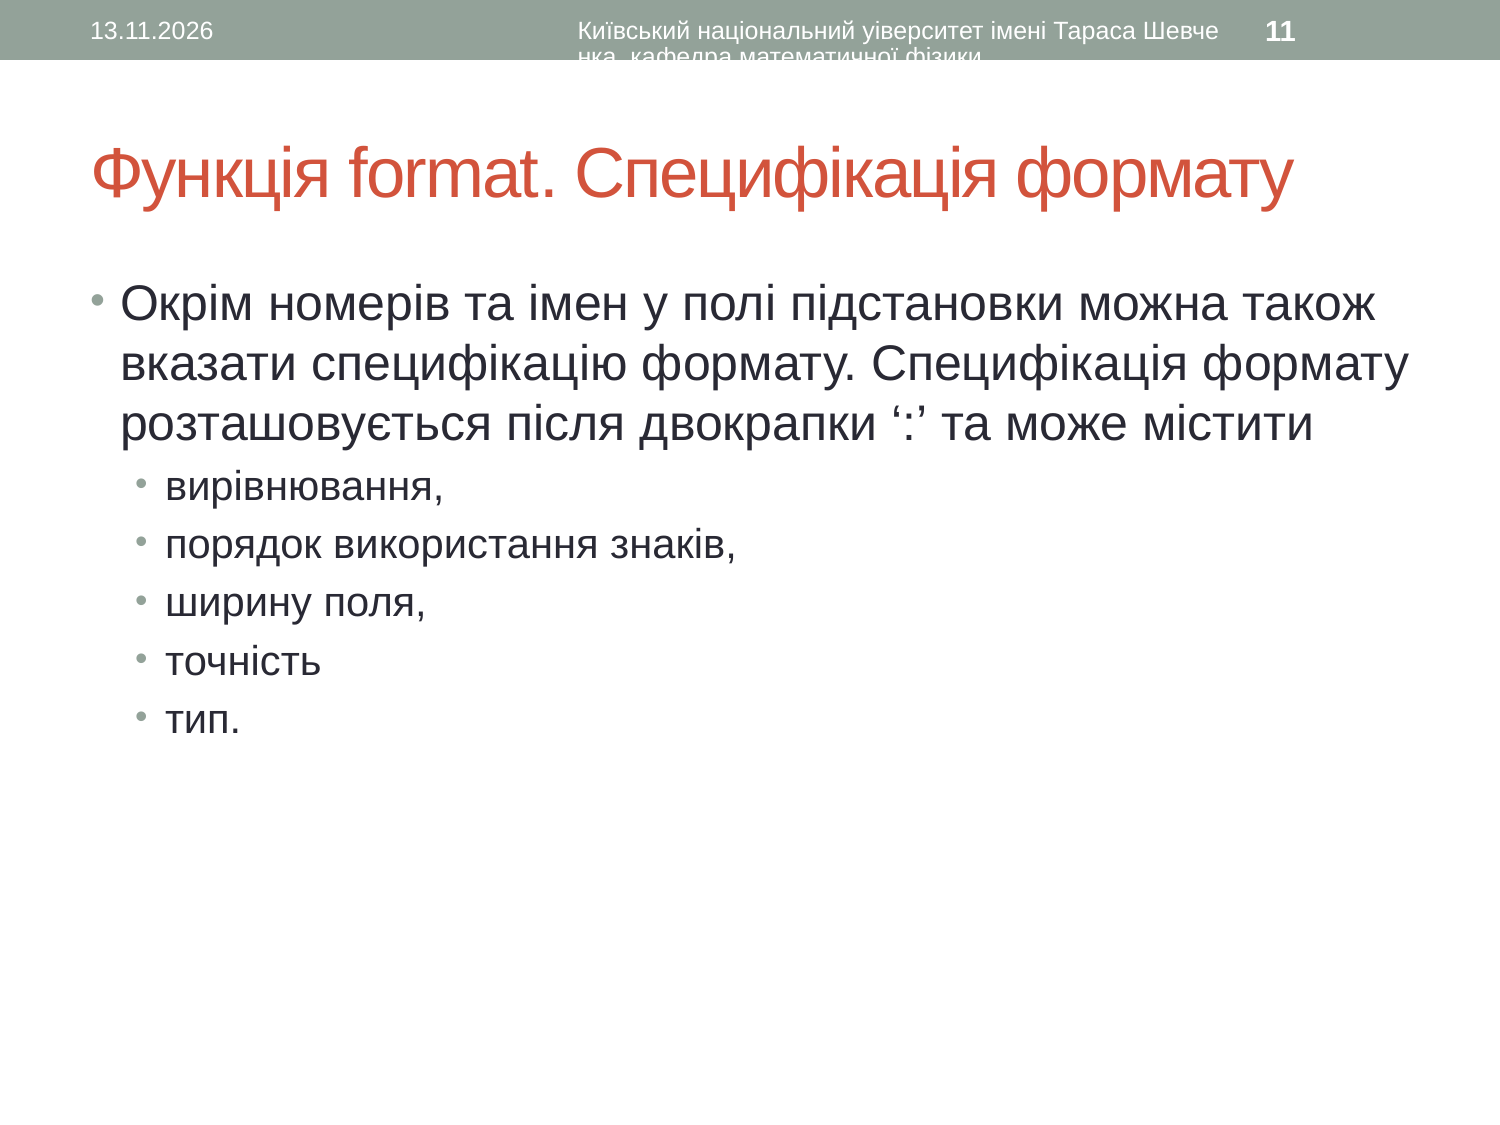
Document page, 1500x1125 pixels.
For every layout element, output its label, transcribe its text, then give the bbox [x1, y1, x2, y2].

footer Київський національний уіверситет імені Тараса Шевченка, кафедра математичної фізики [562, 3, 1238, 57]
slide_number 11 [1250, 3, 1425, 57]
title Функція format. Специфікація формату [75, 87, 1425, 250]
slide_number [75, 3, 550, 57]
list Окрім номерів та імен у полі підстановки можна також вказати специфікацію формату. Специфікація формату розташовується після двокрапки ‘:’ та може містити вирівнювання, порядок використання знаків, ширину поля, точність тип. [75, 262, 1425, 1063]
